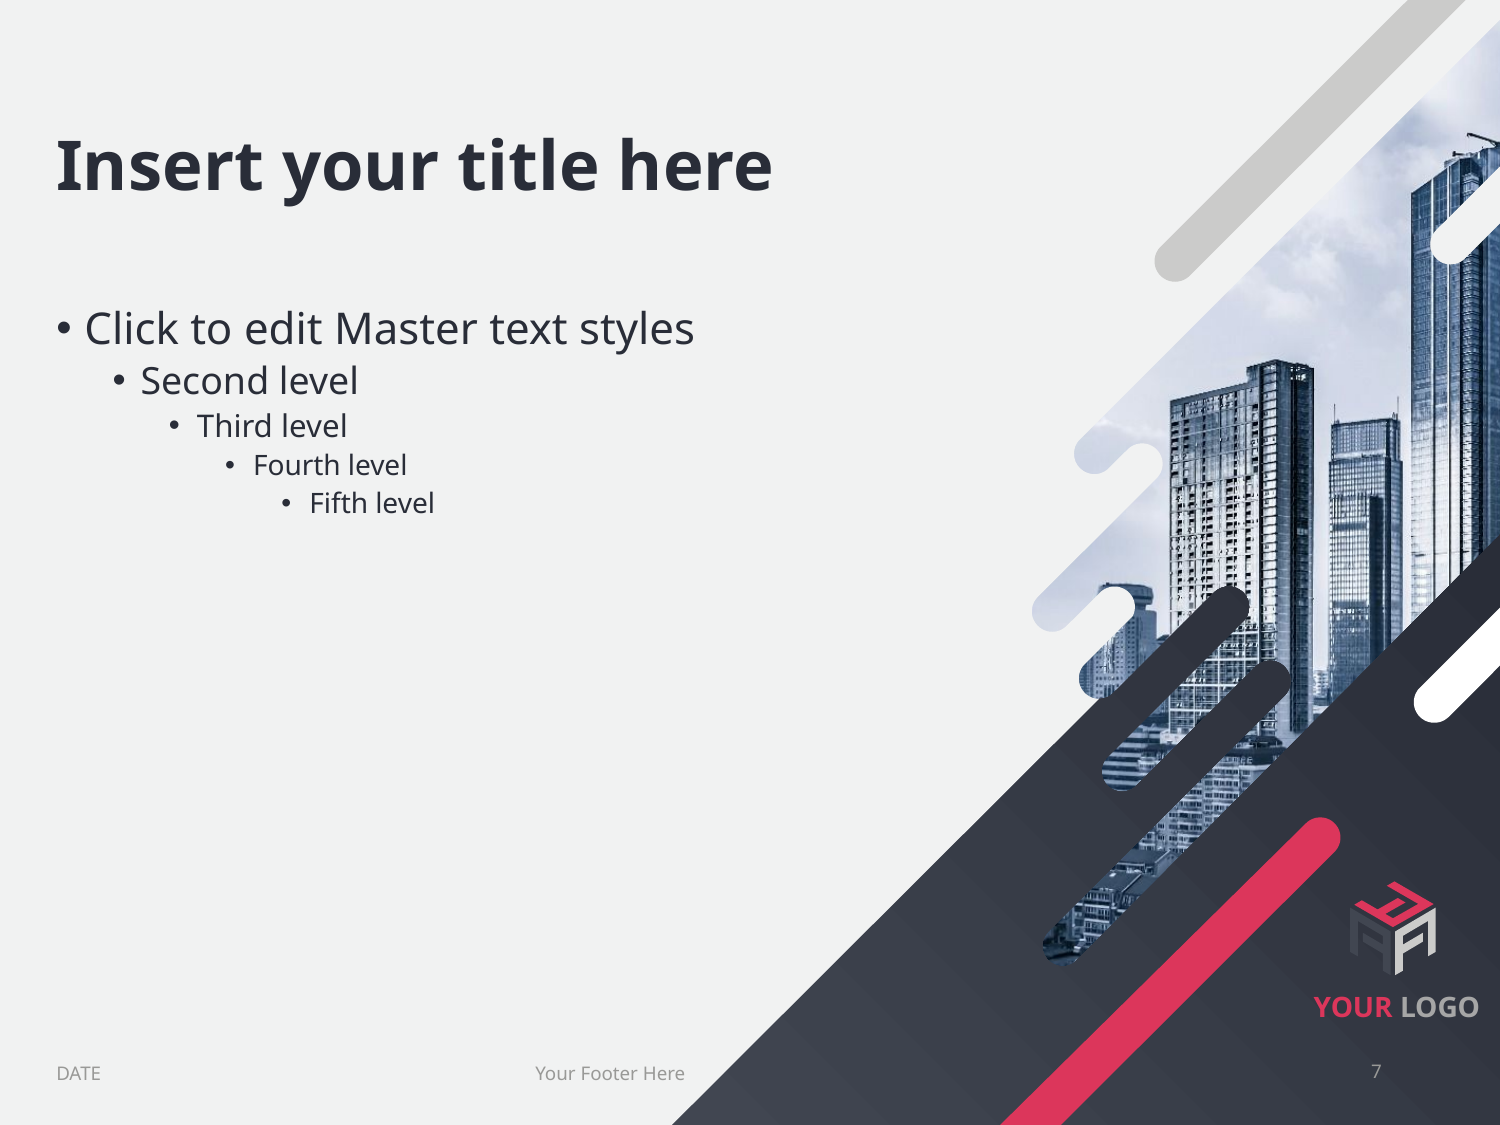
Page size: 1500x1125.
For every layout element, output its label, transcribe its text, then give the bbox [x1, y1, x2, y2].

picture [1032, 21, 1500, 966]
footer Your Footer Here [193, 1042, 701, 1103]
title Insert your title here [41, 59, 951, 278]
list Click to edit Master text styles Second level Third level Fourth level Fifth level [41, 299, 951, 1014]
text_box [1302, 881, 1492, 1032]
slide_number DATE [41, 1042, 190, 1103]
slide_number 7 [1059, 1042, 1397, 1103]
